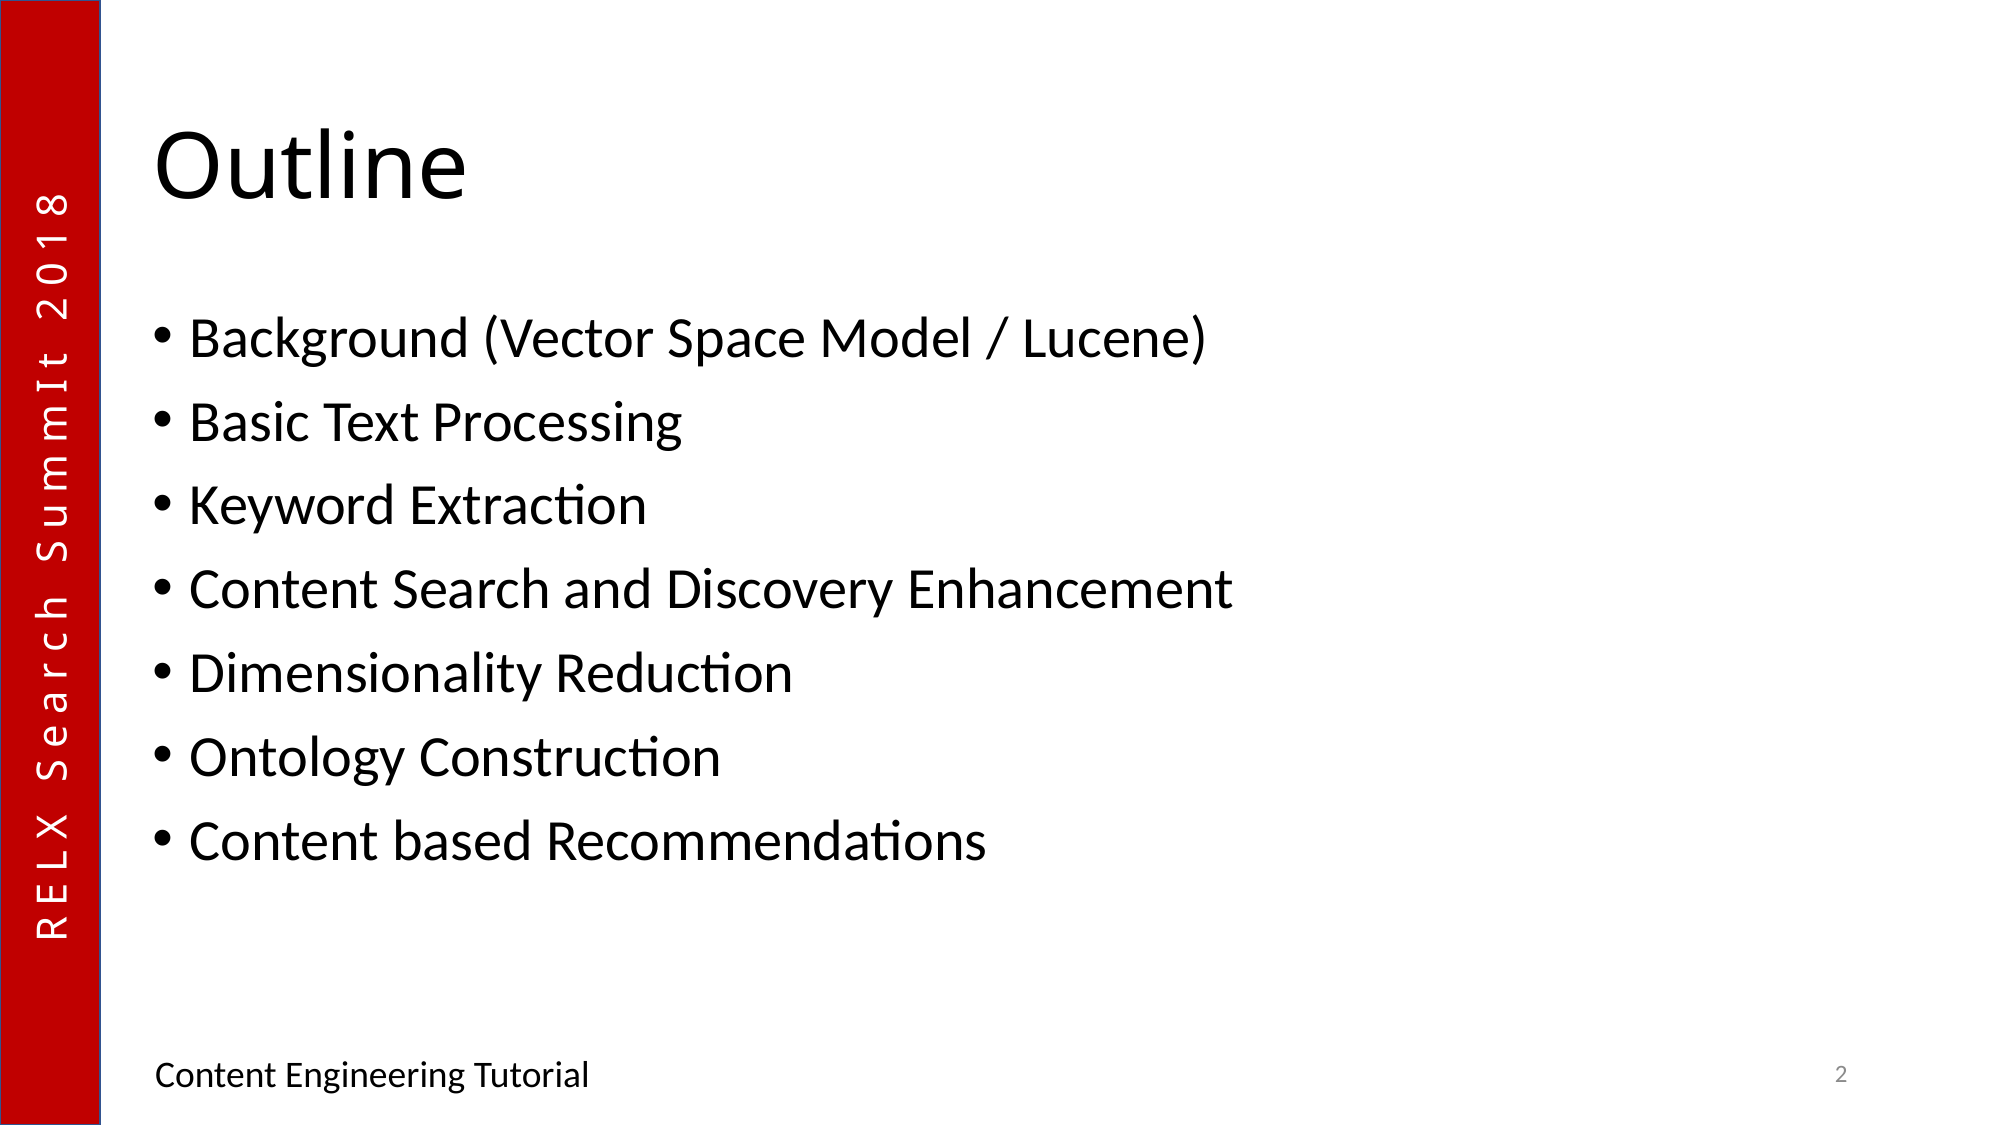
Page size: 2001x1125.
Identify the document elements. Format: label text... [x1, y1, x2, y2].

slide_number 2 [1412, 1042, 1863, 1103]
title Outline [137, 59, 1863, 278]
list Background (Vector Space Model / Lucene) Basic Text Processing Keyword Extraction Content Search and Discovery Enhancement Dimensionality Reduction Ontology Construction Content based Recommendations [137, 299, 1863, 1014]
footer Content Engineering Tutorial [140, 1042, 816, 1103]
